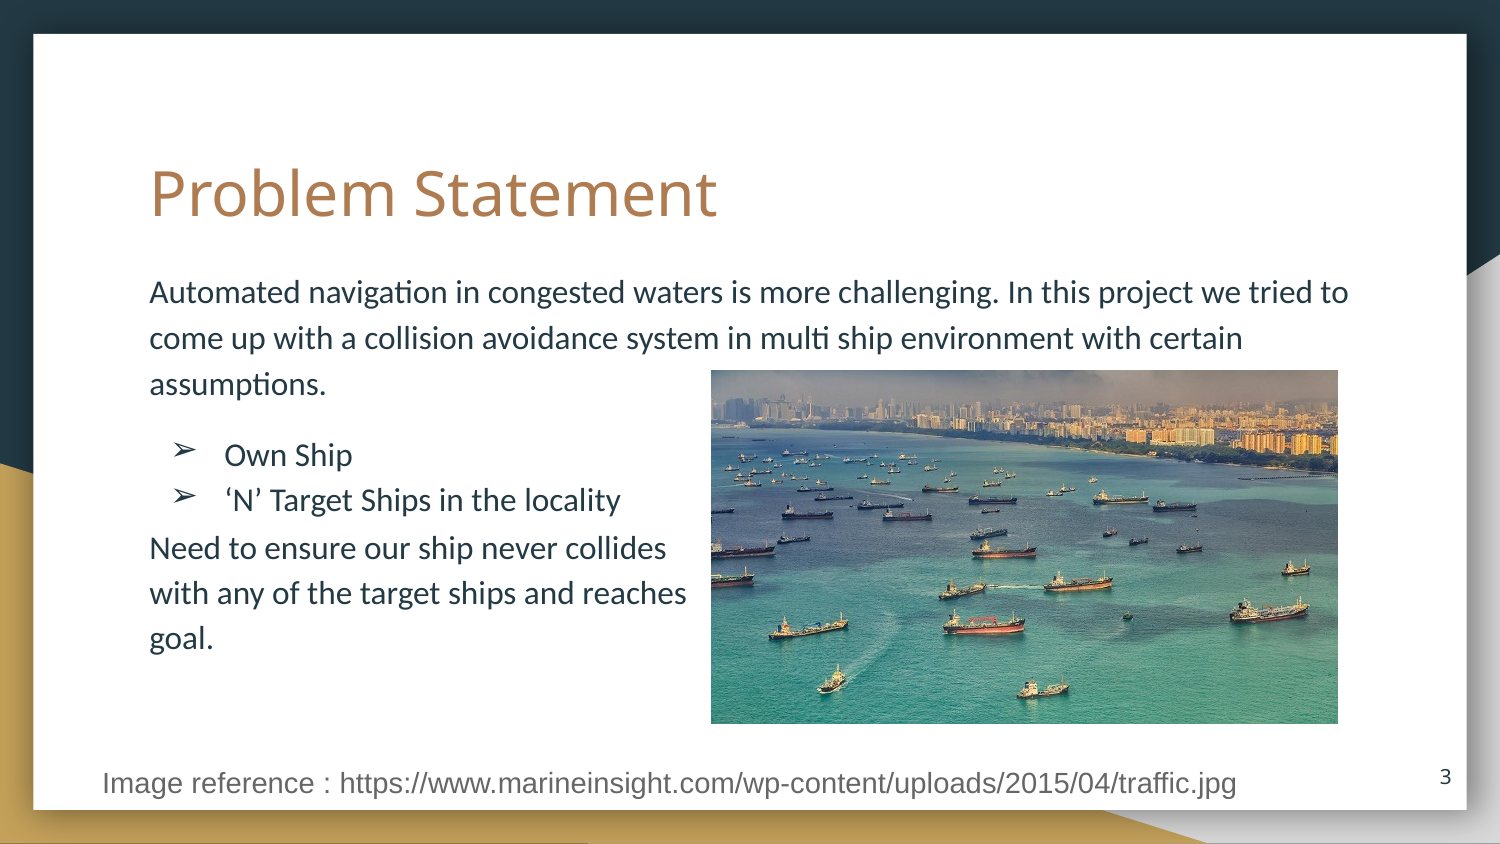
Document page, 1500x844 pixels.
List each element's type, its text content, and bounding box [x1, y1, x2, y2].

title Problem Statement [134, 138, 1366, 249]
picture [710, 370, 1339, 725]
slide_number ‹#› [1376, 745, 1467, 810]
list Automated navigation in congested waters is more challenging. In this project we tried to come up with a collision avoidance system in multi ship environment with certain assumptions. Own Ship ‘N’ Target Ships in the locality Need to ensure our ship never collides with any of the target ships and reaches goal. [134, 249, 1366, 750]
text_box Image reference : https://www.marineinsight.com/wp-content/uploads/2015/04/traffic.jpg [87, 749, 1291, 815]
